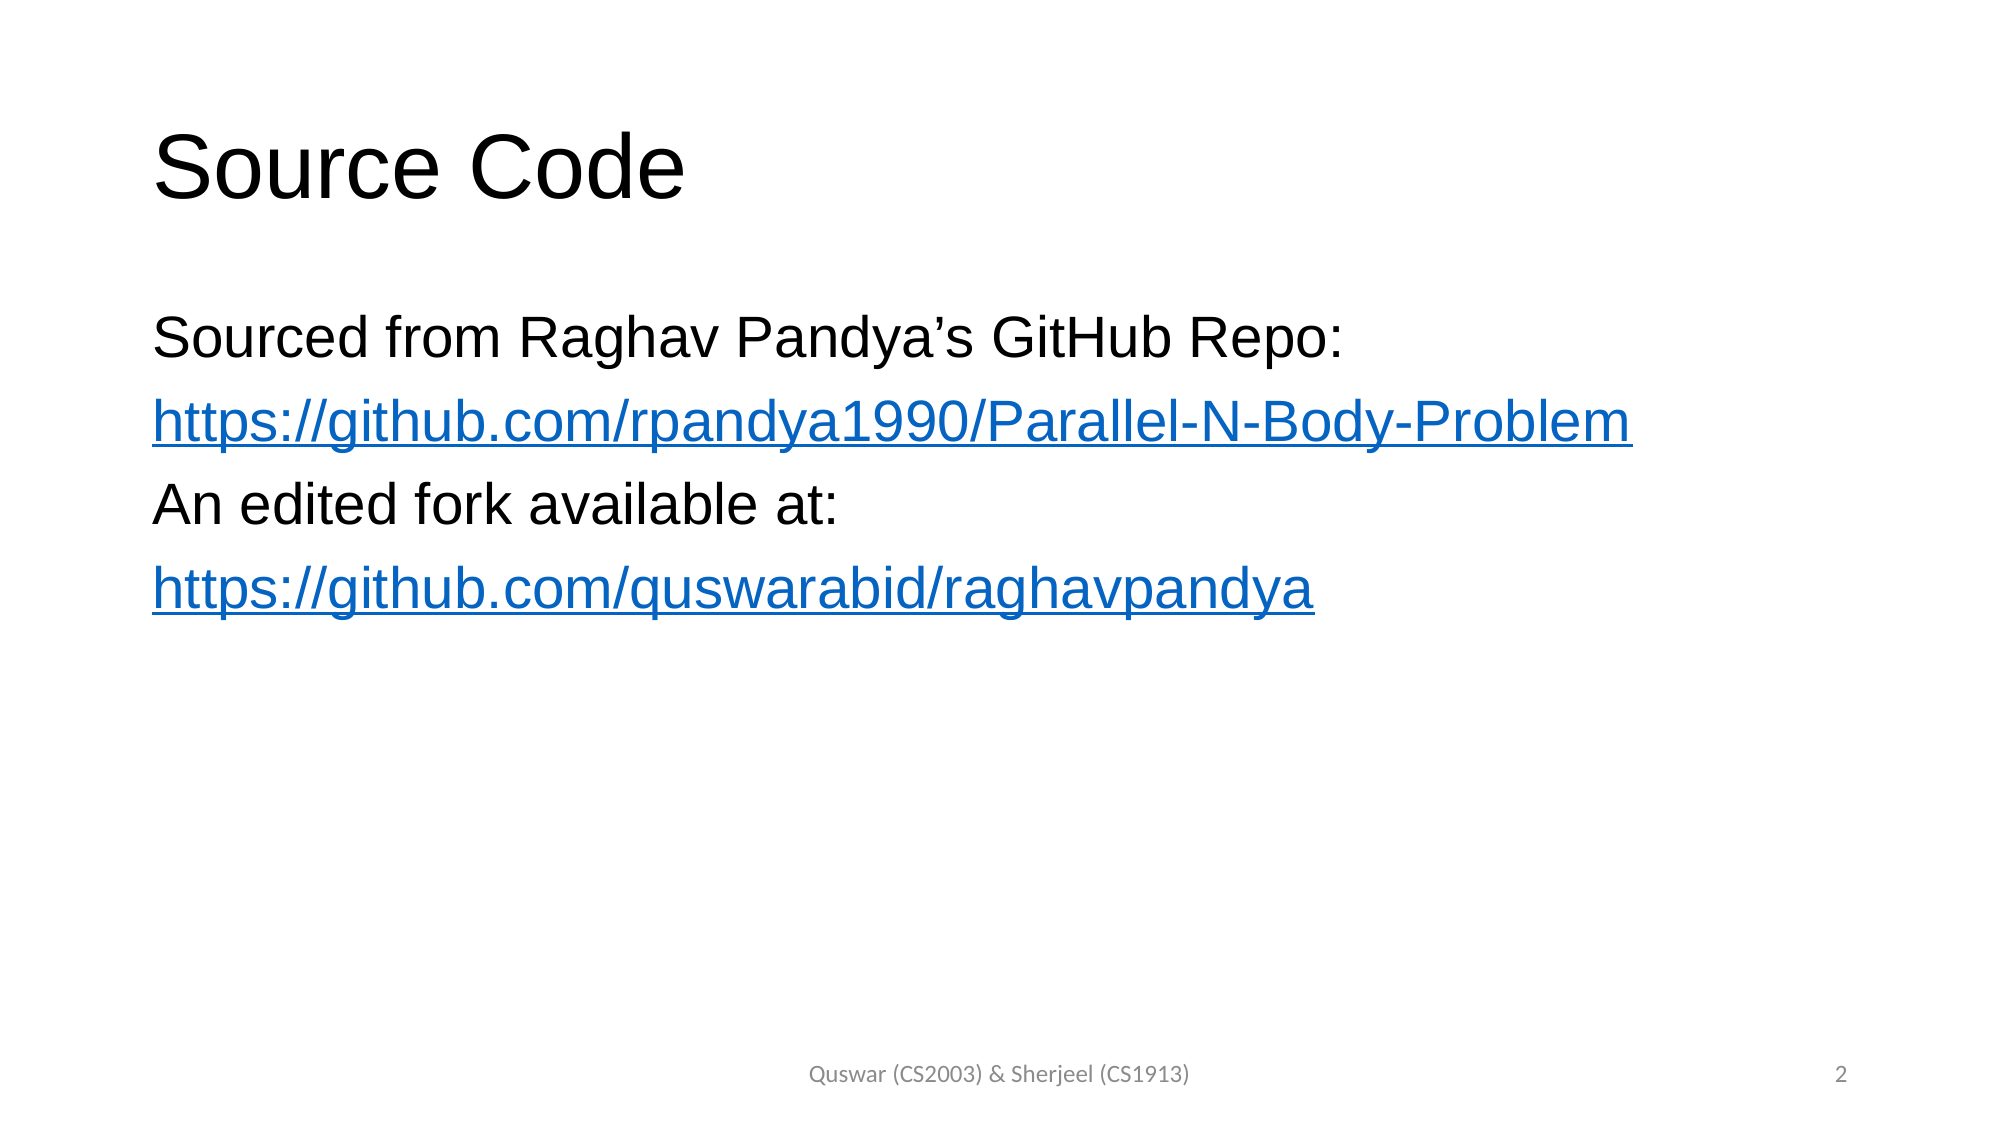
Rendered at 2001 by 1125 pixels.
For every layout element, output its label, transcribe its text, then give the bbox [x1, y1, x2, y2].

slide_number 2 [1412, 1042, 1863, 1103]
title Source Code [137, 59, 1863, 278]
list Sourced from Raghav Pandya’s GitHub Repo: https://github.com/rpandya1990/Parallel-N-Body-Problem An edited fork available at: https://github.com/quswarabid/raghavpandya [137, 299, 1863, 1014]
footer Quswar (CS2003) & Sherjeel (CS1913) [662, 1042, 1338, 1103]
